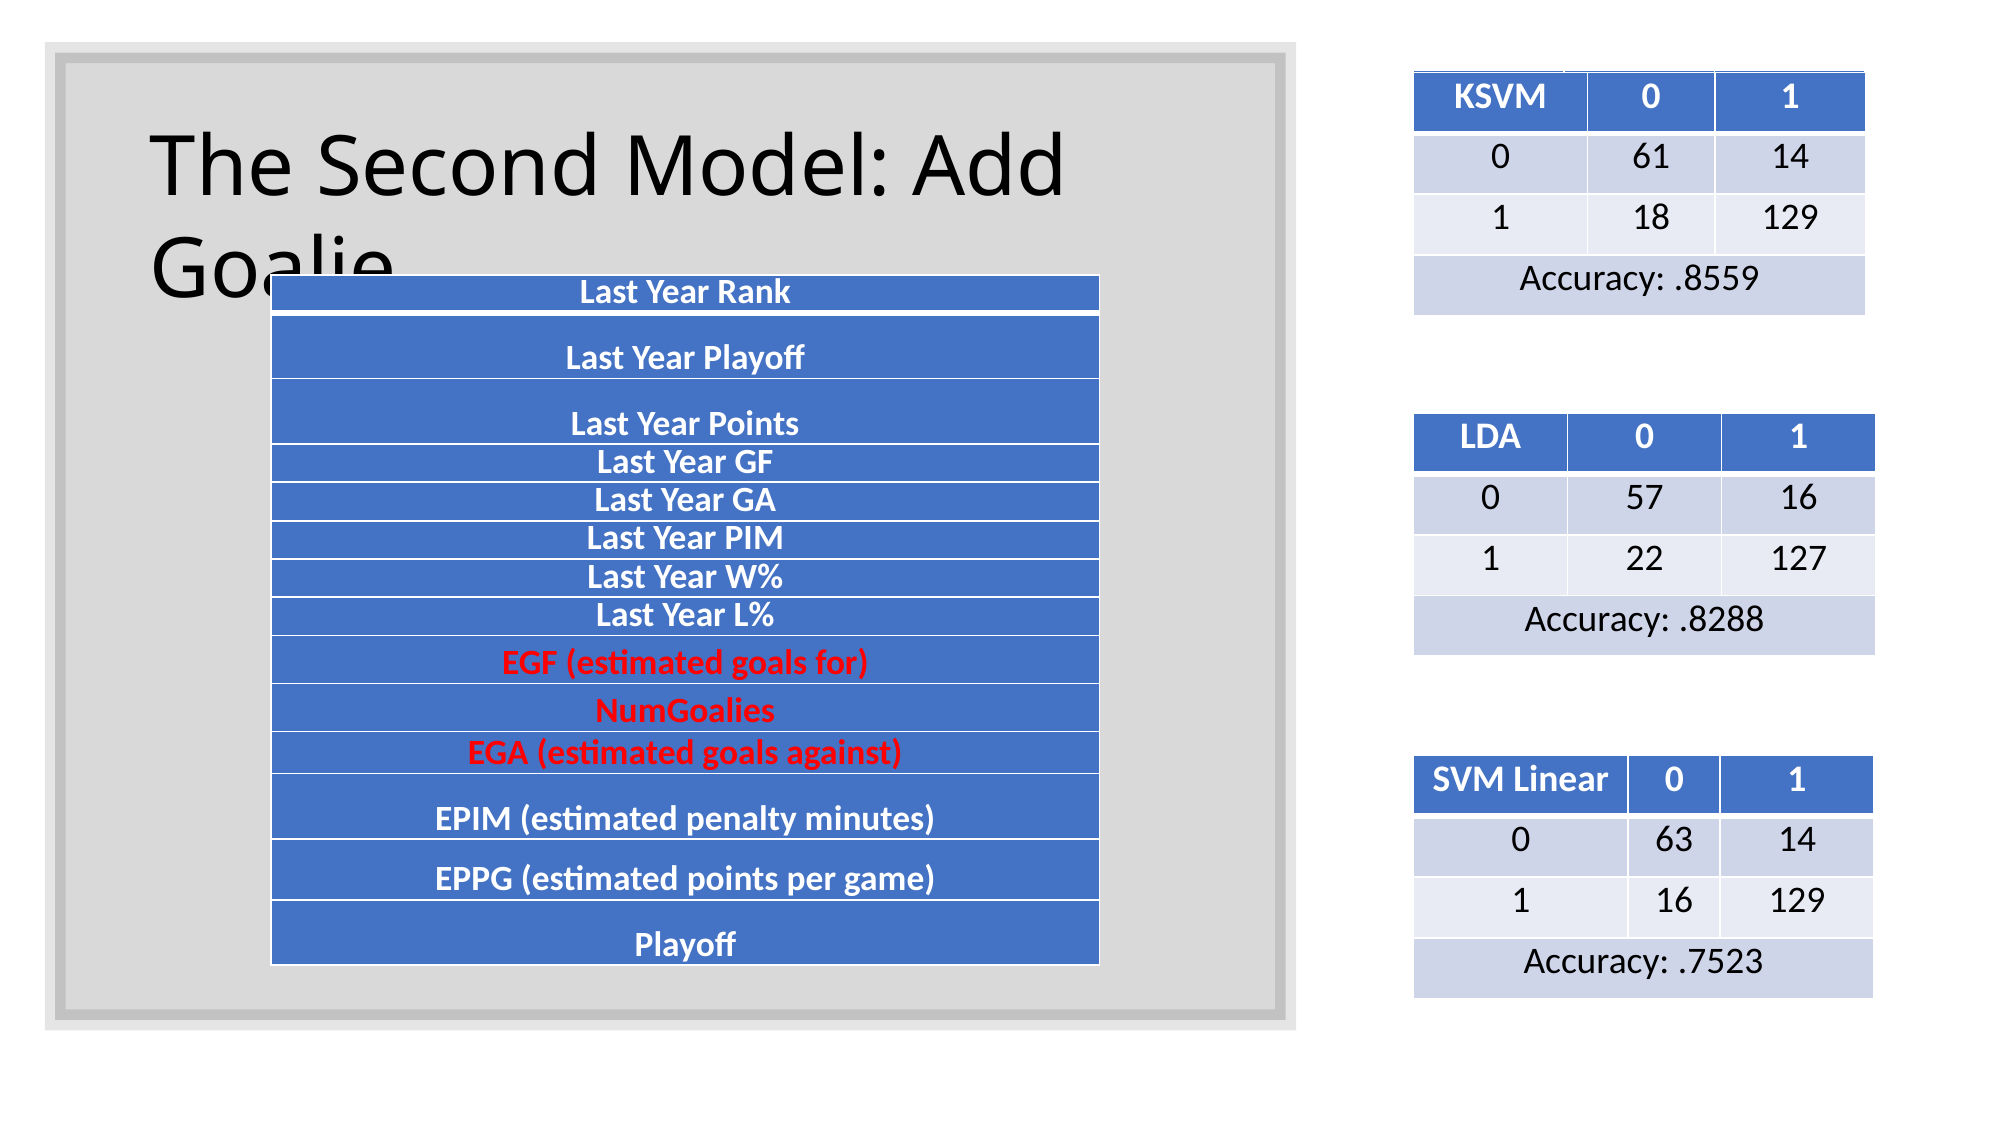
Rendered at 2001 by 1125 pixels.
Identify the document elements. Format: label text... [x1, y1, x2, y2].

table_header 1 [1722, 414, 1875, 471]
table_cell Last Year GA [272, 483, 1099, 520]
table_cell 1 [1414, 878, 1627, 937]
table_header KSVM [1414, 73, 1587, 131]
table_cell 129 [1721, 878, 1873, 937]
table_cell Last Year W% [272, 560, 1099, 596]
title The Second Model: Add Goalie [134, 105, 1236, 326]
table_cell 1 [1414, 536, 1567, 595]
table_cell 22 [1568, 536, 1721, 595]
table_cell 129 [1716, 195, 1865, 254]
table_cell Last Year PIM [272, 522, 1099, 558]
table_header Last Year Rank [272, 276, 1099, 310]
table_cell 0 [1414, 819, 1627, 876]
table_header LDA [1414, 414, 1567, 471]
table_cell EGF (estimated goals for) [272, 636, 1099, 683]
table_cell EPIM (estimated penalty minutes) [272, 774, 1099, 838]
table_header 0 [1568, 414, 1721, 471]
table_cell Last Year Points [272, 379, 1099, 443]
table_cell Accuracy: .8288 [1414, 596, 1875, 655]
table_cell 57 [1568, 477, 1721, 534]
table_cell Last Year L% [272, 598, 1099, 635]
table_cell 1 [1414, 195, 1587, 254]
text_box [54, 52, 1287, 1021]
table_cell Accuracy: .7523 [1414, 939, 1873, 998]
table_cell Last Year GF [272, 445, 1099, 481]
table_cell Last Year Playoff [272, 316, 1099, 378]
table_cell 63 [1629, 819, 1719, 876]
table_header SVM Linear [1414, 756, 1627, 813]
table_cell 0 [1414, 477, 1567, 534]
table_cell Accuracy: .8559 [1414, 256, 1865, 315]
table_cell 14 [1716, 136, 1865, 193]
table_cell EGA (estimated goals against) [272, 732, 1099, 773]
table_header 0 [1588, 73, 1714, 131]
table_cell 16 [1629, 878, 1719, 937]
table_cell 14 [1721, 819, 1873, 876]
table_cell 127 [1722, 536, 1875, 595]
table_cell Playoff [272, 901, 1099, 964]
table_cell 16 [1722, 477, 1875, 534]
table_header 1 [1716, 73, 1865, 131]
table_cell 18 [1588, 195, 1714, 254]
table_cell EPPG (estimated points per game) [272, 840, 1099, 899]
table_cell 0 [1414, 136, 1587, 193]
table_cell 61 [1588, 136, 1714, 193]
table_header 0 [1629, 756, 1719, 813]
table_header 1 [1721, 756, 1873, 813]
table_cell NumGoalies [272, 684, 1099, 731]
